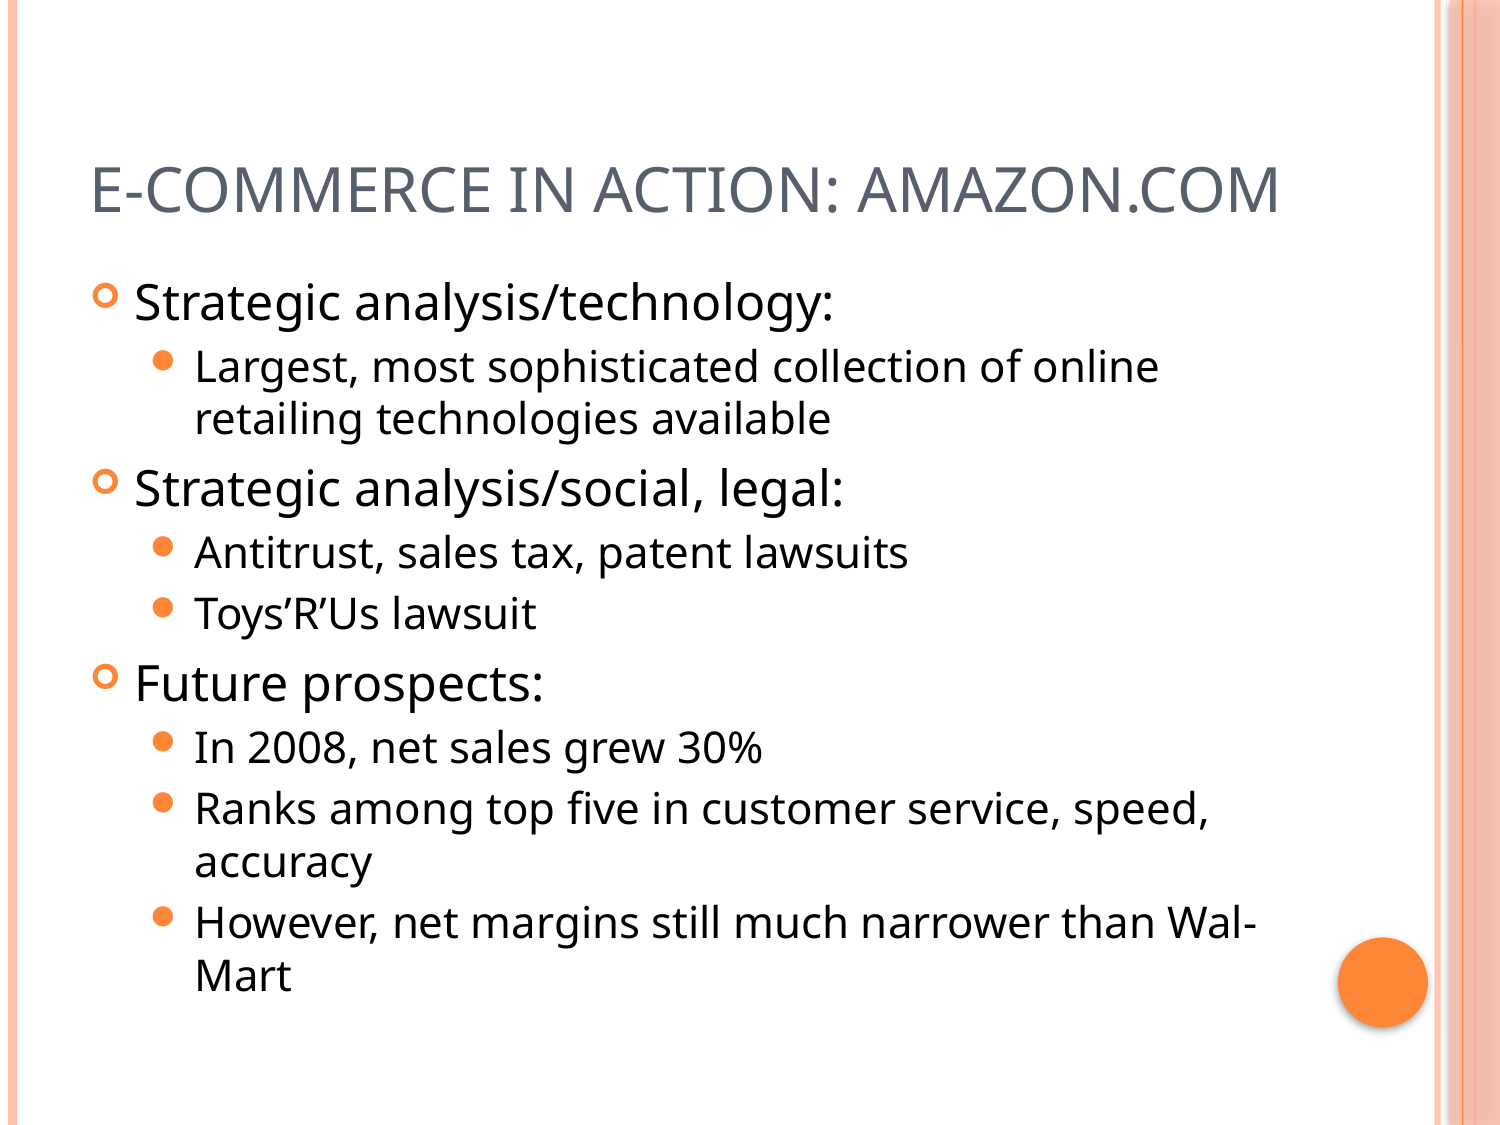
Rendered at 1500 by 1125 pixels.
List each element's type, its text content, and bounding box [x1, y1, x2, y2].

list Strategic analysis/technology: Largest, most sophisticated collection of online retailing technologies available Strategic analysis/social, legal: Antitrust, sales tax, patent lawsuits Toys’R’Us lawsuit Future prospects: In 2008, net sales grew 30% Ranks among top five in customer service, speed, accuracy However, net margins still much narrower than Wal-Mart [75, 262, 1300, 1062]
title E-commerce in Action: Amazon.com [75, 45, 1300, 233]
